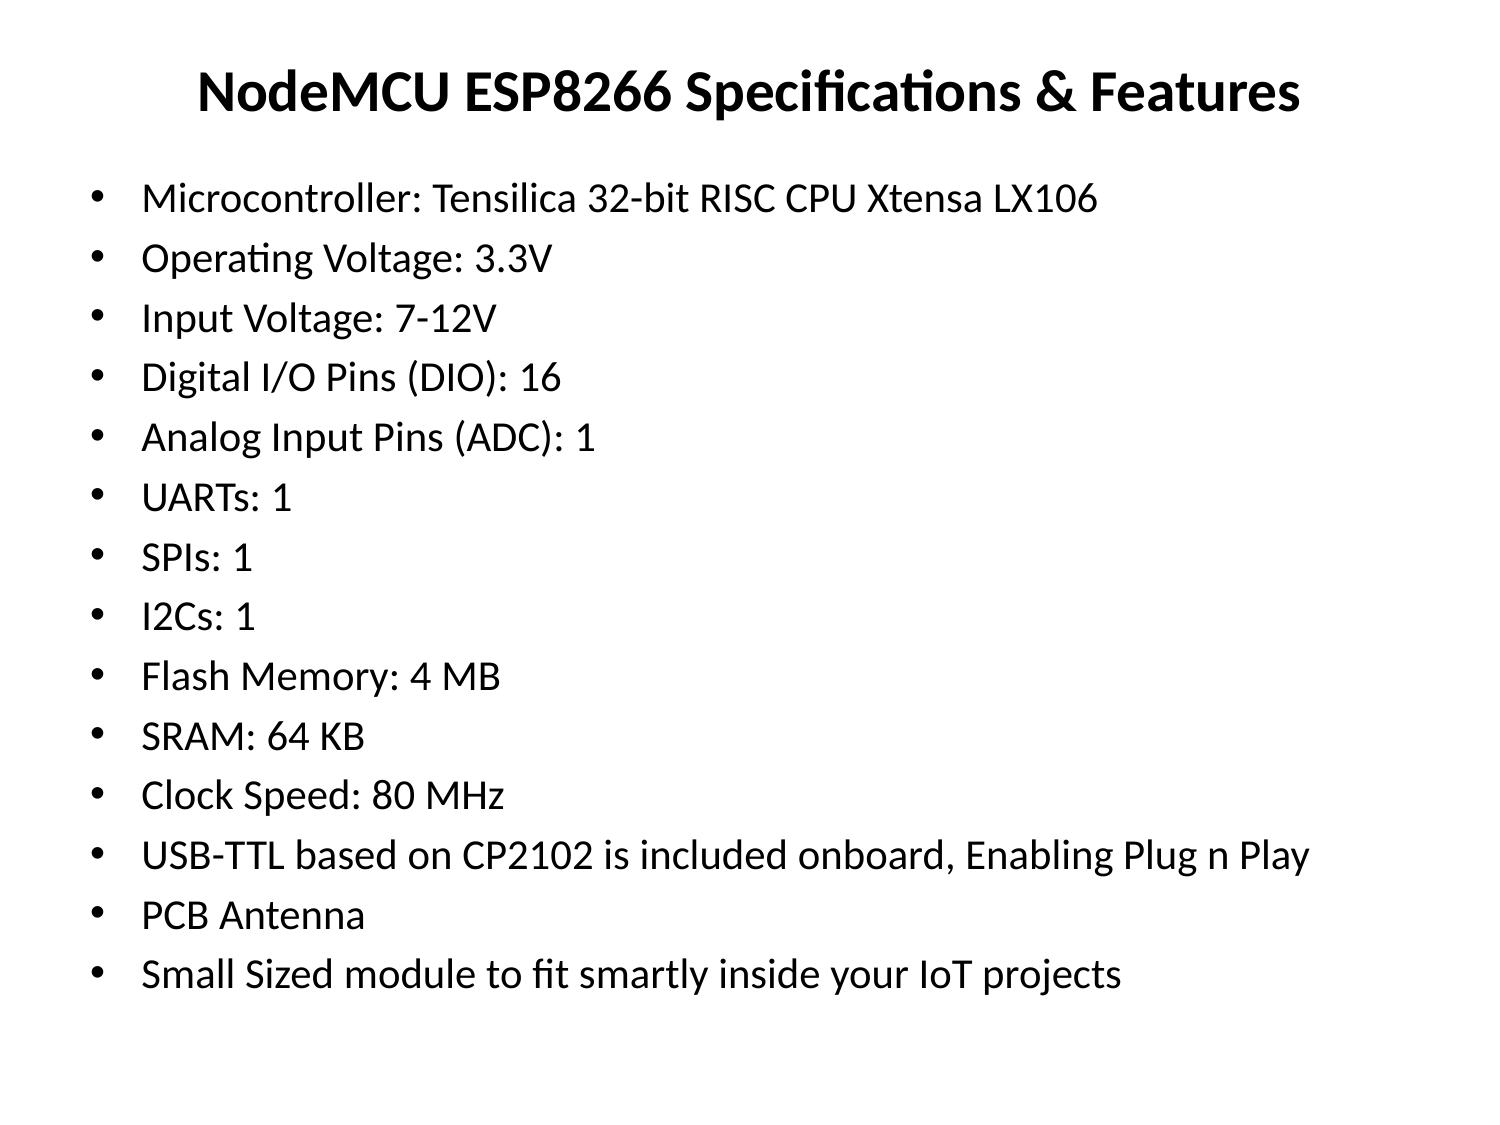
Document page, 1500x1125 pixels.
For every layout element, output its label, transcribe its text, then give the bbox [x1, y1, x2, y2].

title NodeMCU ESP8266 Specifications & Features [75, 45, 1425, 162]
list Microcontroller: Tensilica 32-bit RISC CPU Xtensa LX106 Operating Voltage: 3.3V Input Voltage: 7-12V Digital I/O Pins (DIO): 16 Analog Input Pins (ADC): 1 UARTs: 1 SPIs: 1 I2Cs: 1 Flash Memory: 4 MB SRAM: 64 KB Clock Speed: 80 MHz USB-TTL based on CP2102 is included onboard, Enabling Plug n Play PCB Antenna Small Sized module to fit smartly inside your IoT projects [75, 162, 1425, 1005]
